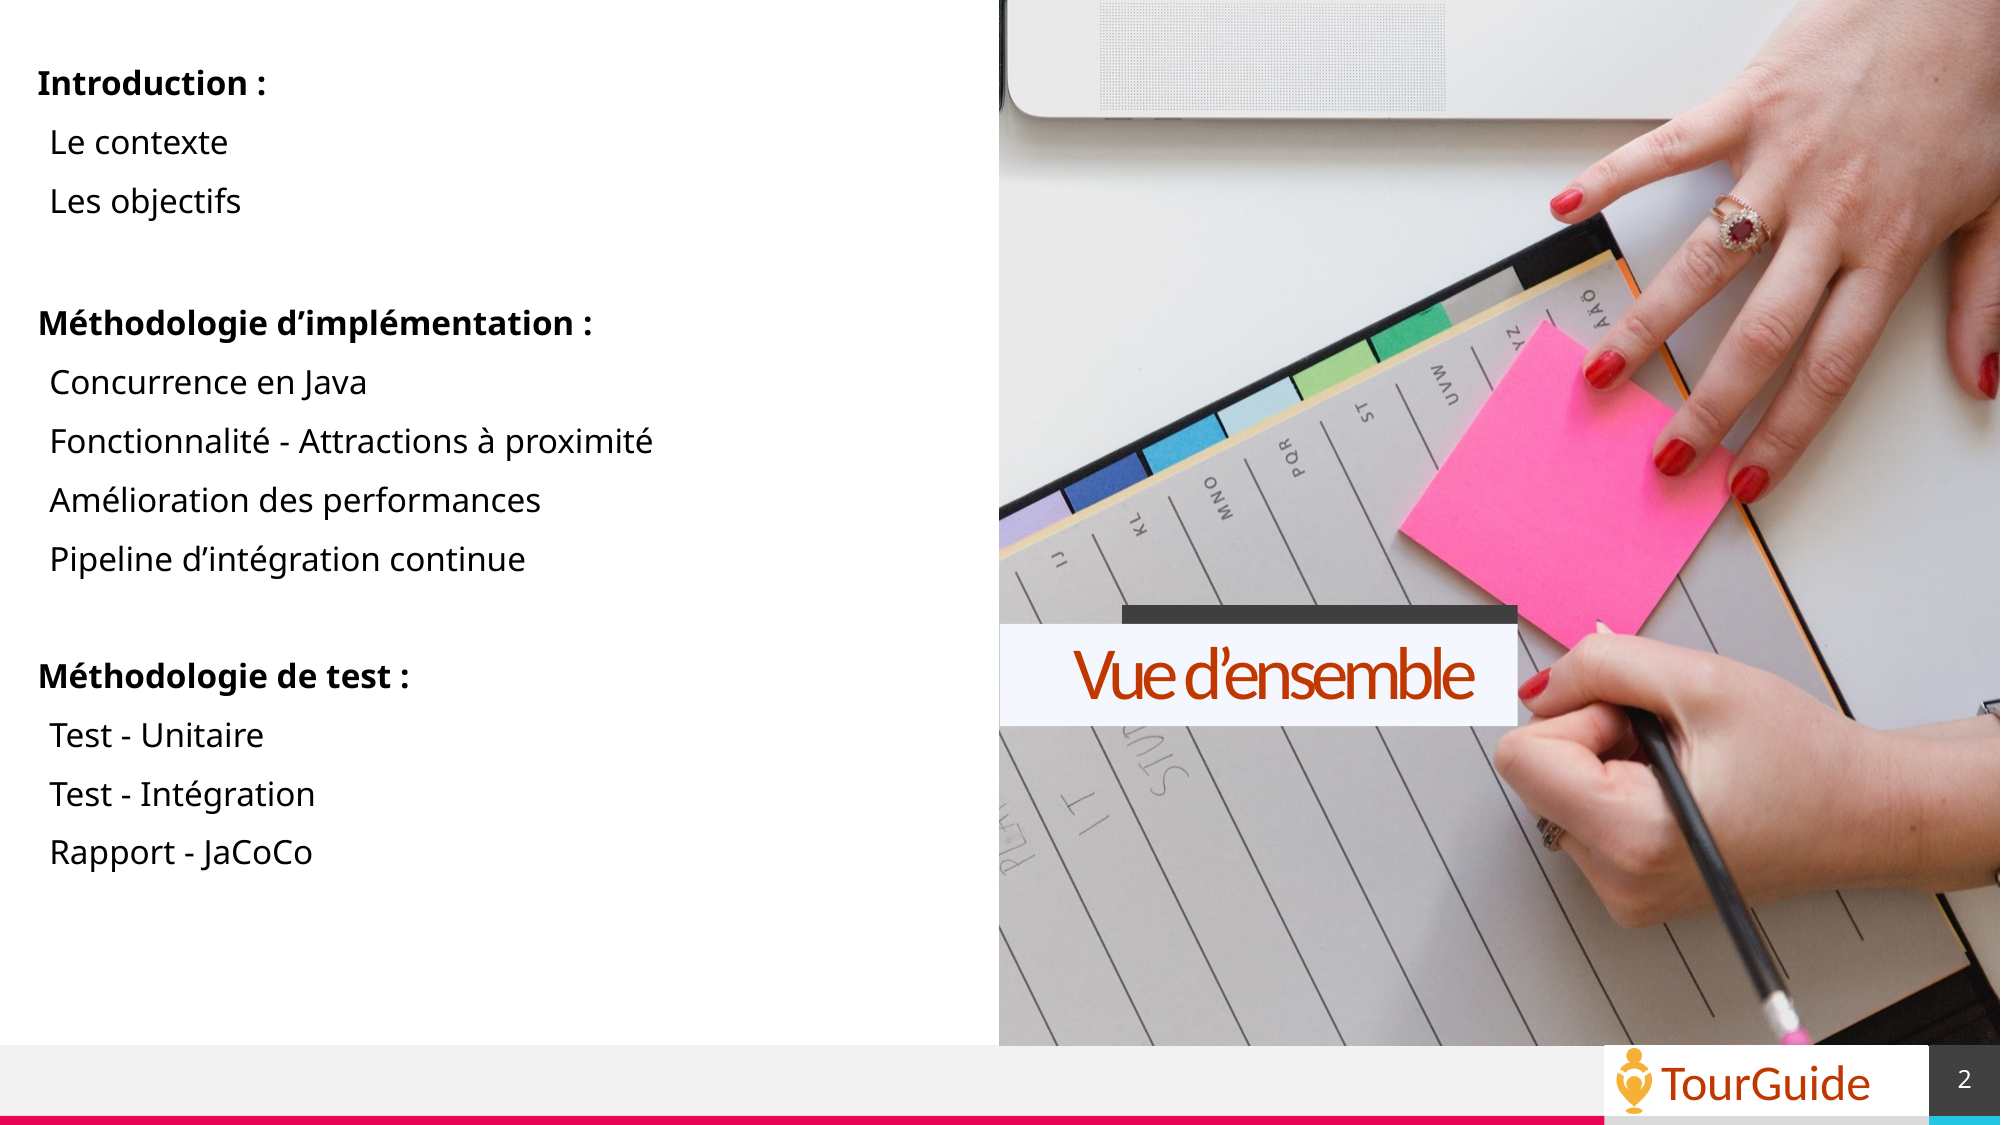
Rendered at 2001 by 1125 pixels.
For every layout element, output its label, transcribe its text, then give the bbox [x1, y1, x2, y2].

text_box TourGuide [1604, 1046, 1929, 1117]
slide_number 2 [1929, 1046, 2000, 1116]
list Introduction : Le contexte Les objectifs Méthodologie d’implémentation : Concurrence en Java Fonctionnalité - Attractions à proximité Amélioration des performances Pipeline d’intégration continue Méthodologie de test : Test - Unitaire Test - Intégration Rapport - JaCoCo [37, 67, 928, 1007]
picture [999, 0, 2000, 1116]
